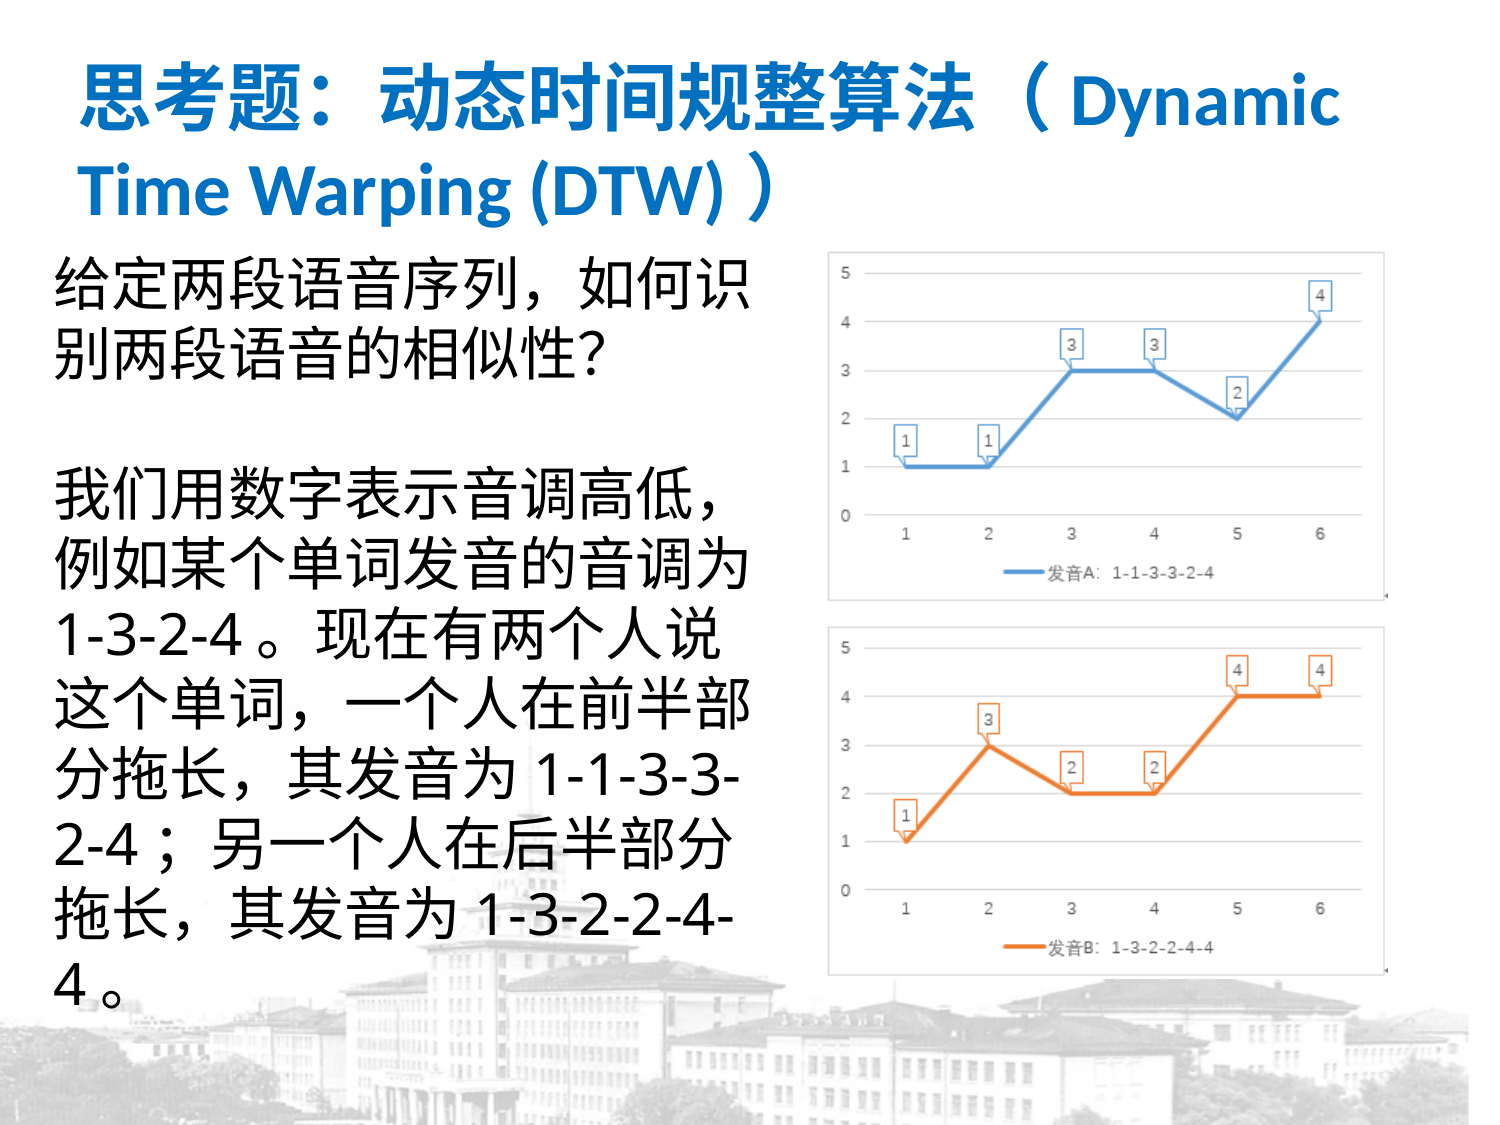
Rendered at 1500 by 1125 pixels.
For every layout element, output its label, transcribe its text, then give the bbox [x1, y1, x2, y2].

text_box 给定两段语音序列，如何识别两段语音的相似性？ 我们用数字表示音调高低，例如某个单词发音的音调为1-3-2-4。现在有两个人说这个单词，一个人在前半部分拖长，其发音为1-1-3-3-2-4；另一个人在后半部分拖长，其发音为1-3-2-2-4-4。 [38, 239, 776, 1025]
picture [0, 249, 1500, 1125]
text_box 思考题：动态时间规整算法（Dynamic Time Warping (DTW)） [62, 42, 1426, 238]
